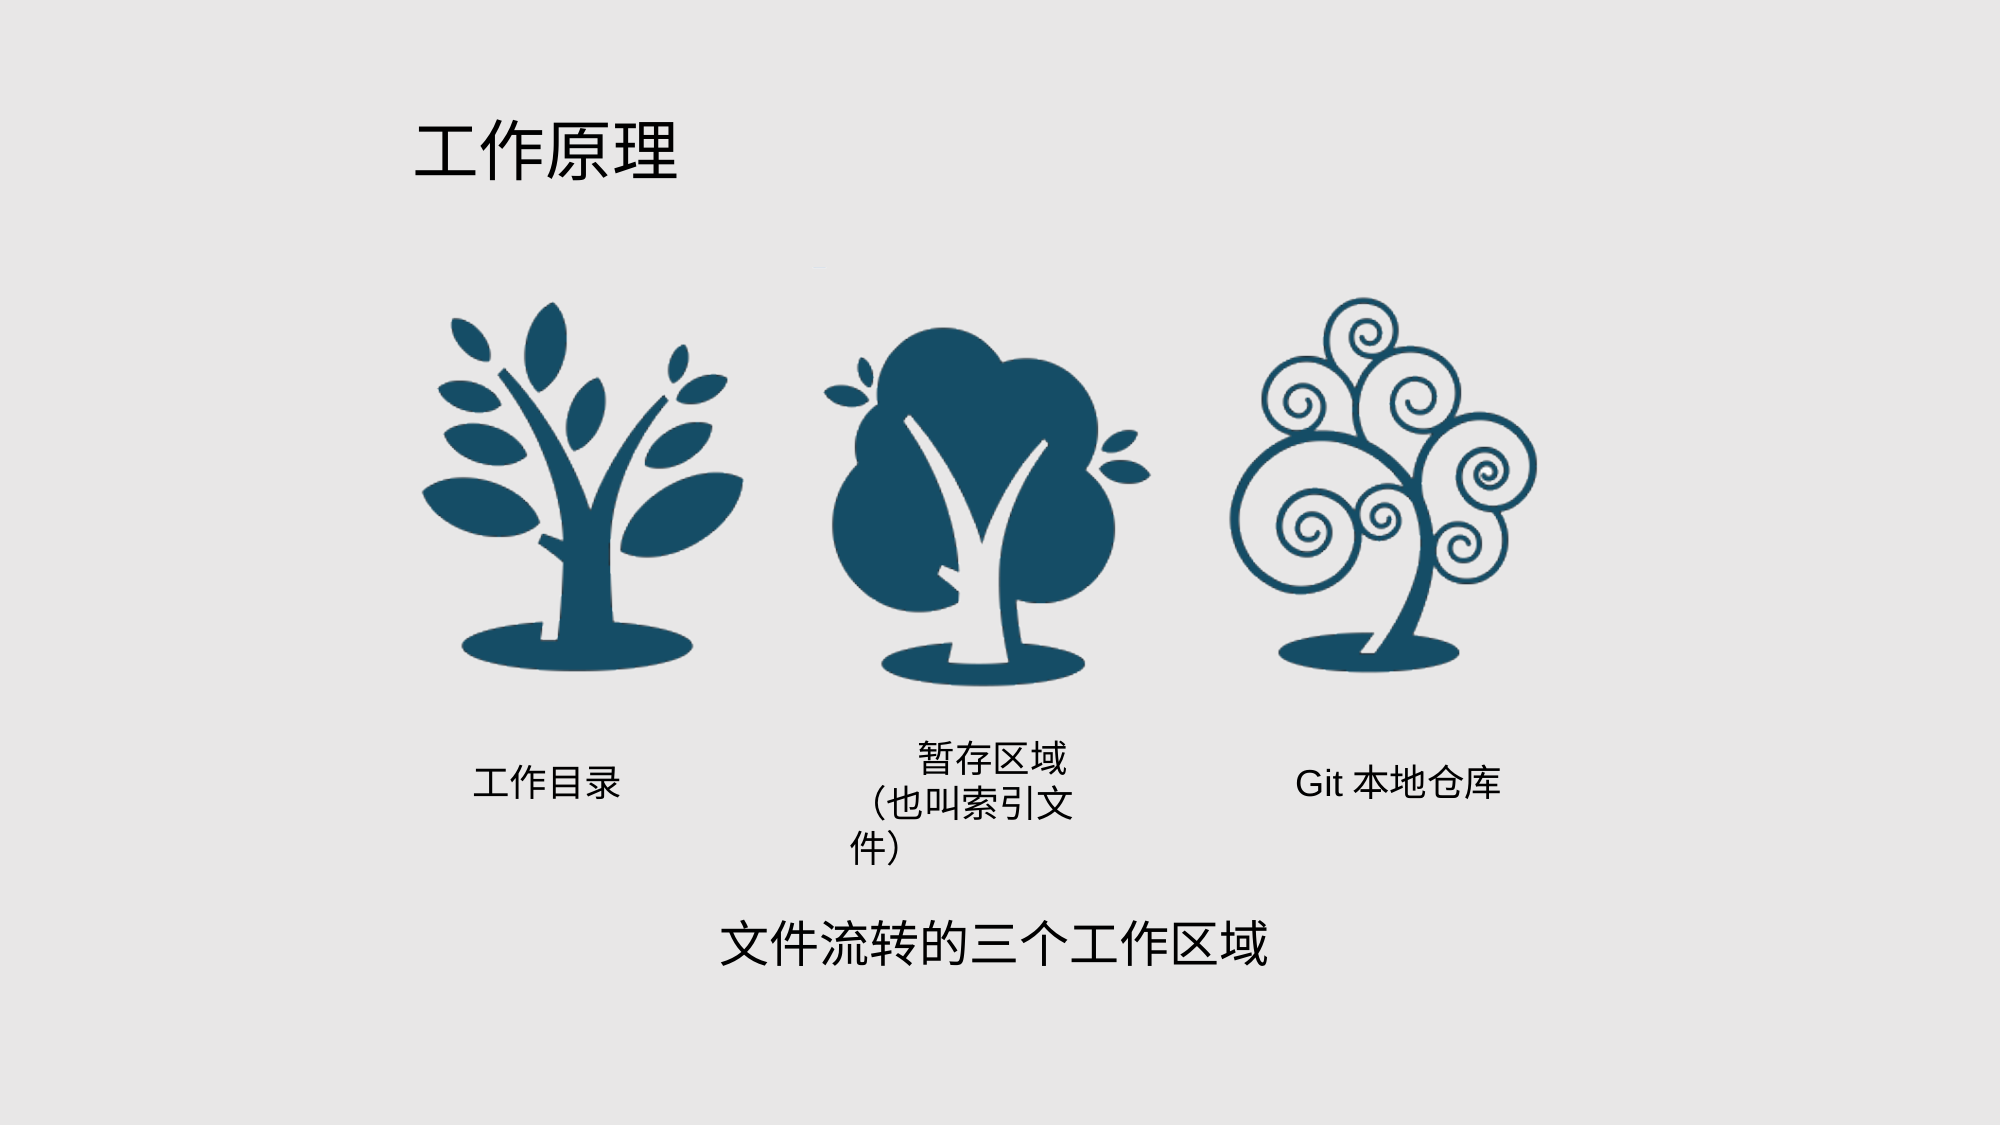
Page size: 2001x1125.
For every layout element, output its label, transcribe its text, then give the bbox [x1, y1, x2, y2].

text_box 文件流转的三个工作区域 [704, 905, 1367, 980]
text_box Git本地仓库 [1280, 751, 1517, 812]
picture [349, 267, 1566, 693]
text_box 暂存区域 （也叫索引文件） [834, 727, 1154, 878]
text_box 工作原理 [397, 101, 882, 197]
text_box 工作目录 [457, 751, 638, 812]
